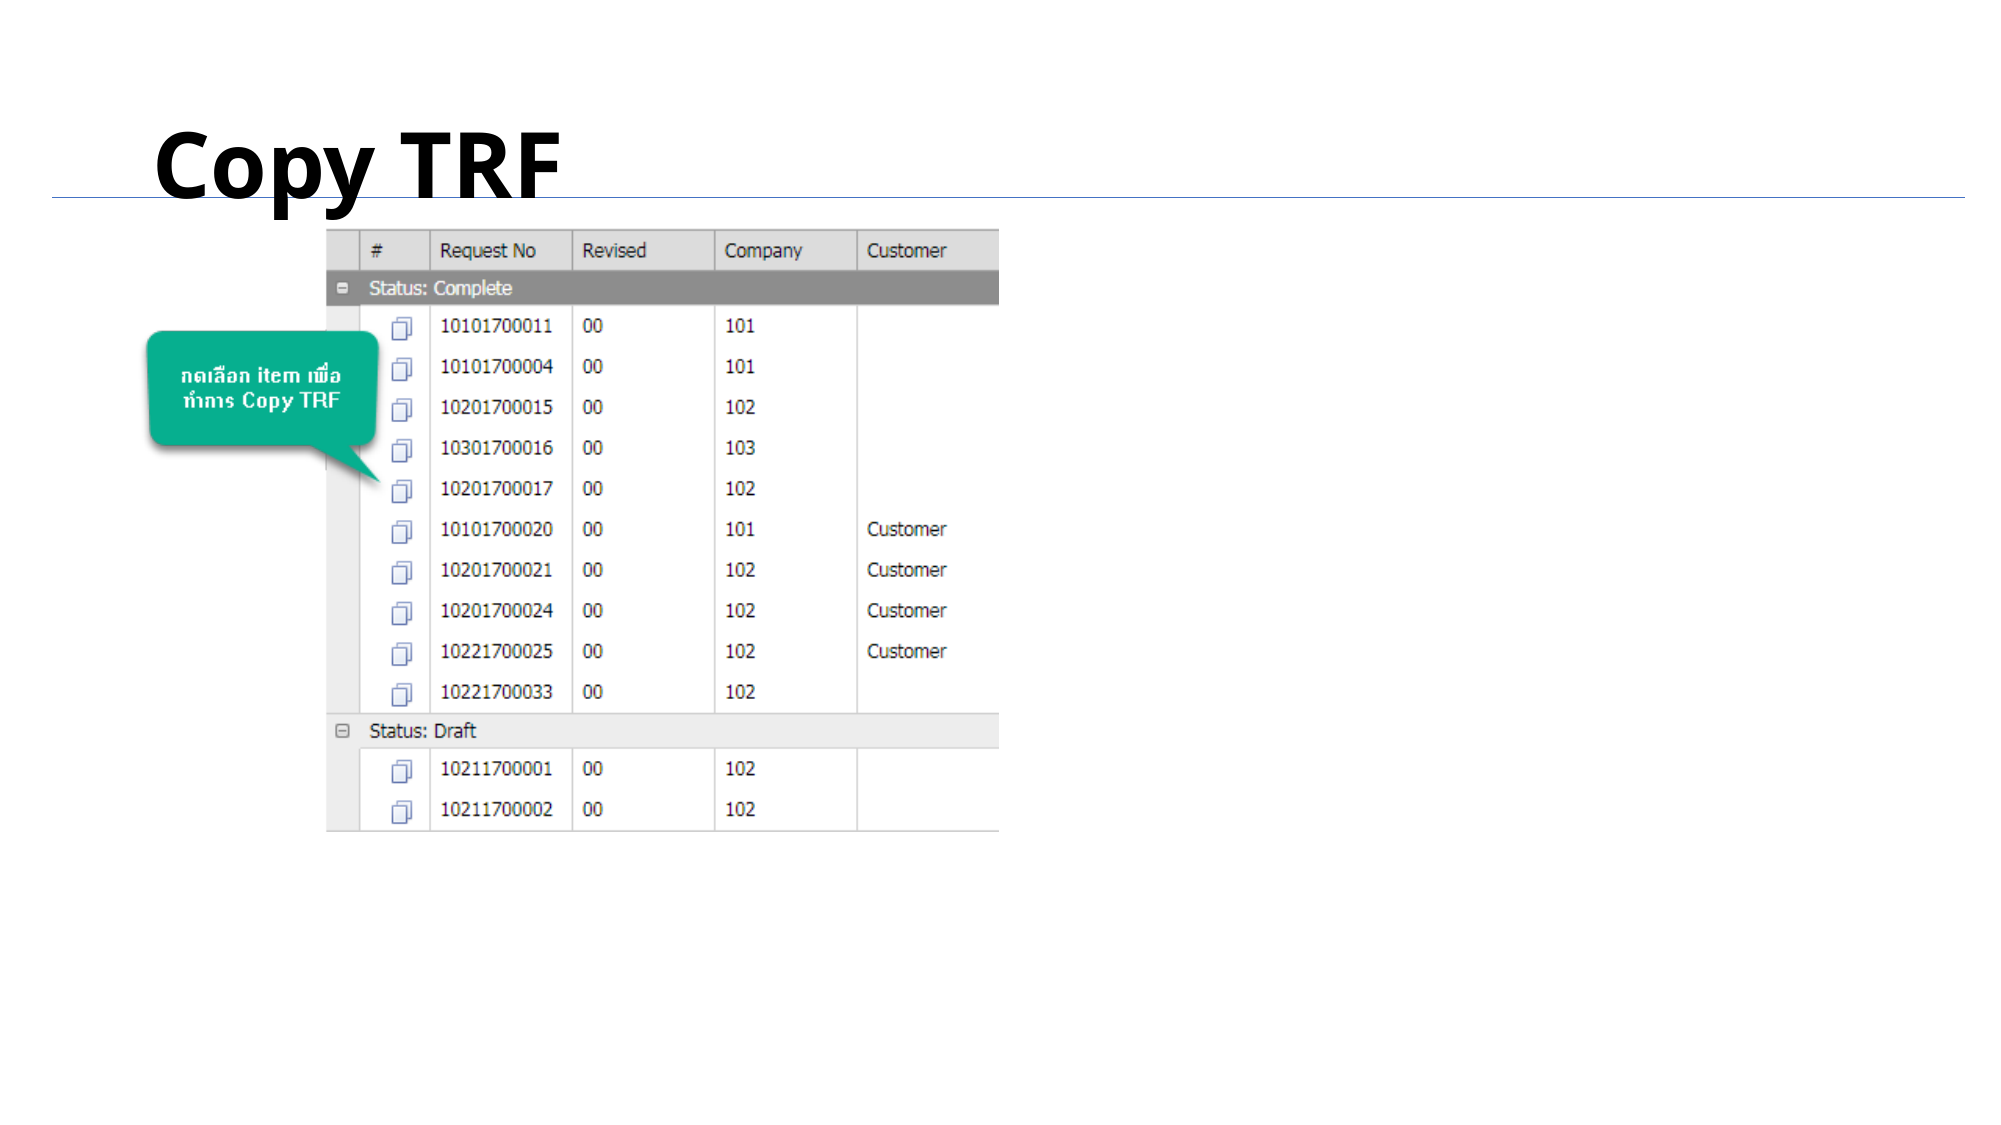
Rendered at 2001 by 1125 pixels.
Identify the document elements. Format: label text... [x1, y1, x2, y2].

title Copy TRF [137, 59, 1863, 197]
picture [137, 228, 999, 832]
title Copy TRF [137, 198, 1863, 278]
